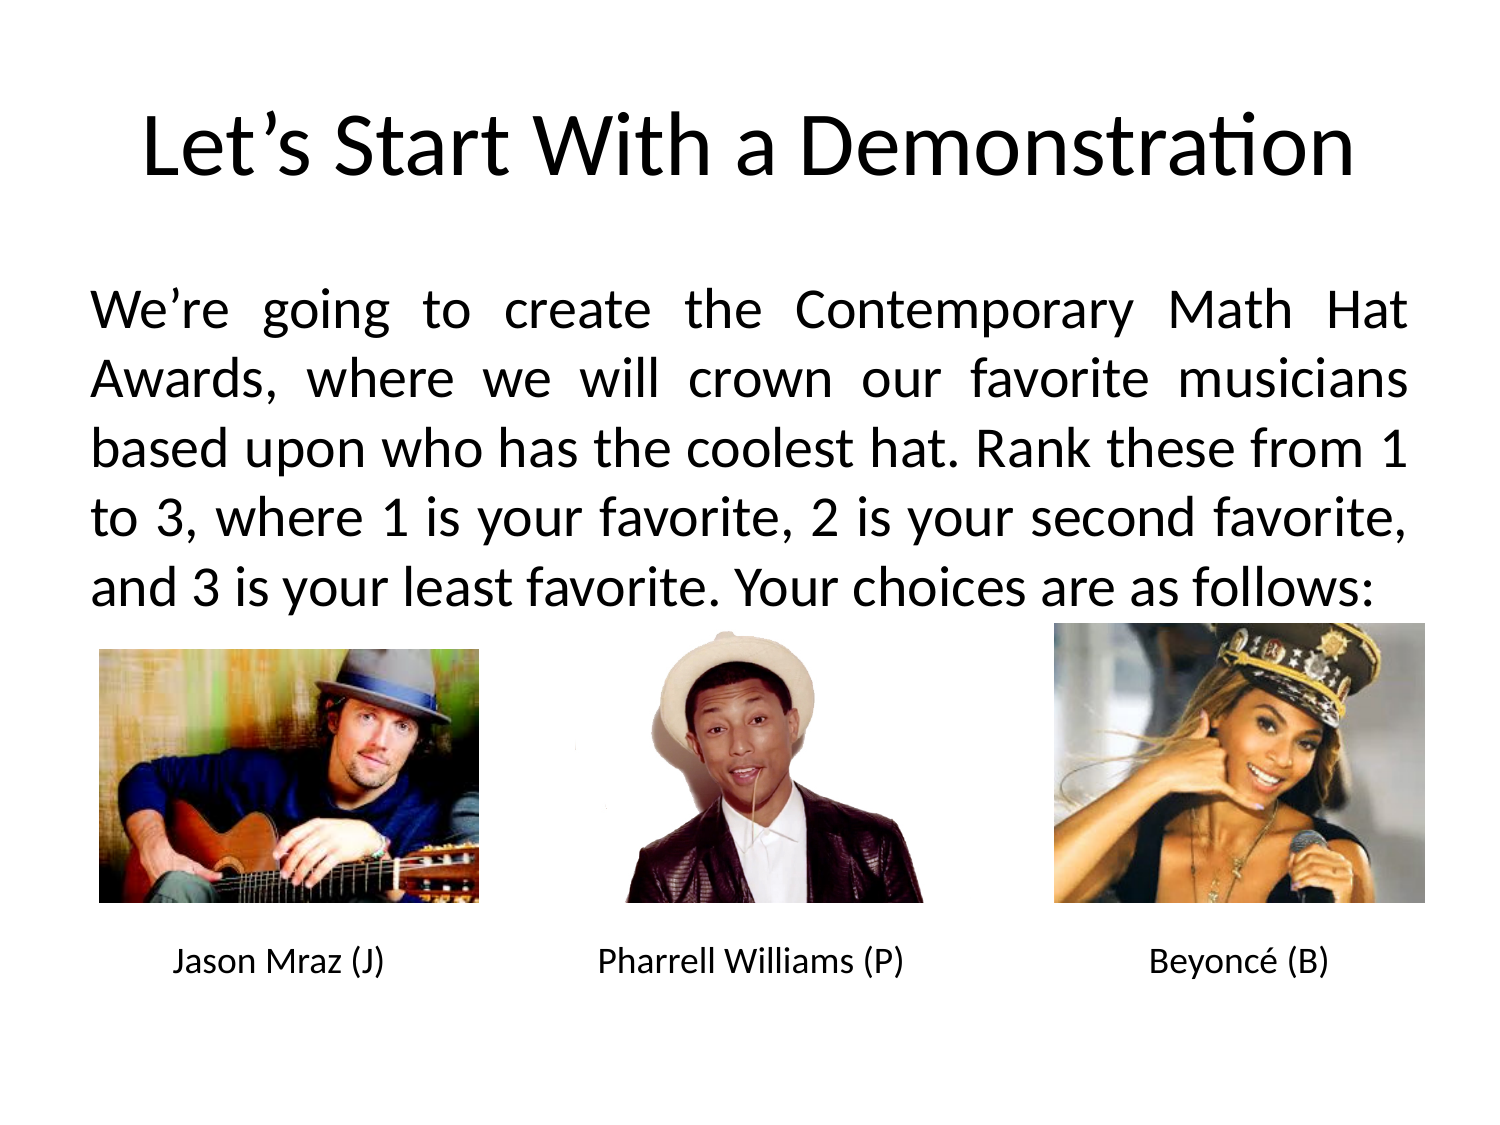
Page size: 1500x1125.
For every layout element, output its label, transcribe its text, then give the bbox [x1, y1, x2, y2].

text_box Beyoncé (B) [1054, 928, 1425, 988]
picture [551, 623, 971, 903]
text_box Jason Mraz (J) [99, 928, 459, 988]
list We’re going to create the Contemporary Math Hat Awards, where we will crown our favorite musicians based upon who has the coolest hat. Rank these from 1 to 3, where 1 is your favorite, 2 is your second favorite, and 3 is your least favorite. Your choices are as follows: [75, 262, 1425, 676]
title Let’s Start With a Demonstration [75, 45, 1425, 233]
text_box Pharrell Williams (P) [552, 928, 951, 988]
picture [1053, 623, 1426, 903]
picture [98, 649, 479, 903]
